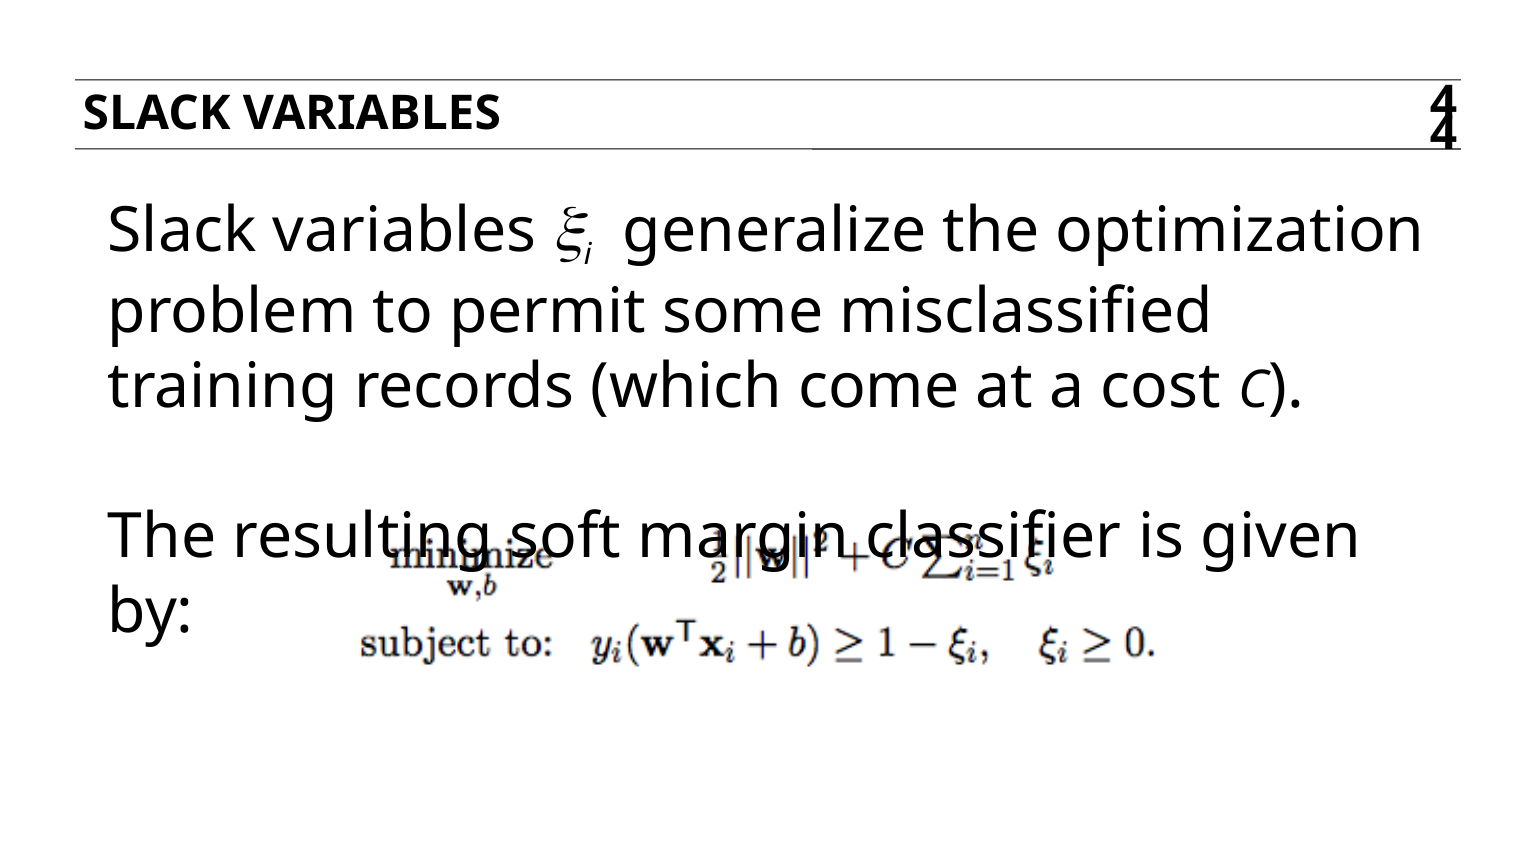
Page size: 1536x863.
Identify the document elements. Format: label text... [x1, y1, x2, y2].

slide_number 44 [1419, 86, 1461, 138]
picture [332, 518, 1201, 688]
text_box Slack variables xi generalize the optimization problem to permit some misclassified training records (which come at a cost C). The resulting soft margin classifier is given by: This an example of bias-variance tradeoff. [92, 181, 1468, 863]
list Slack variables [67, 81, 1118, 132]
